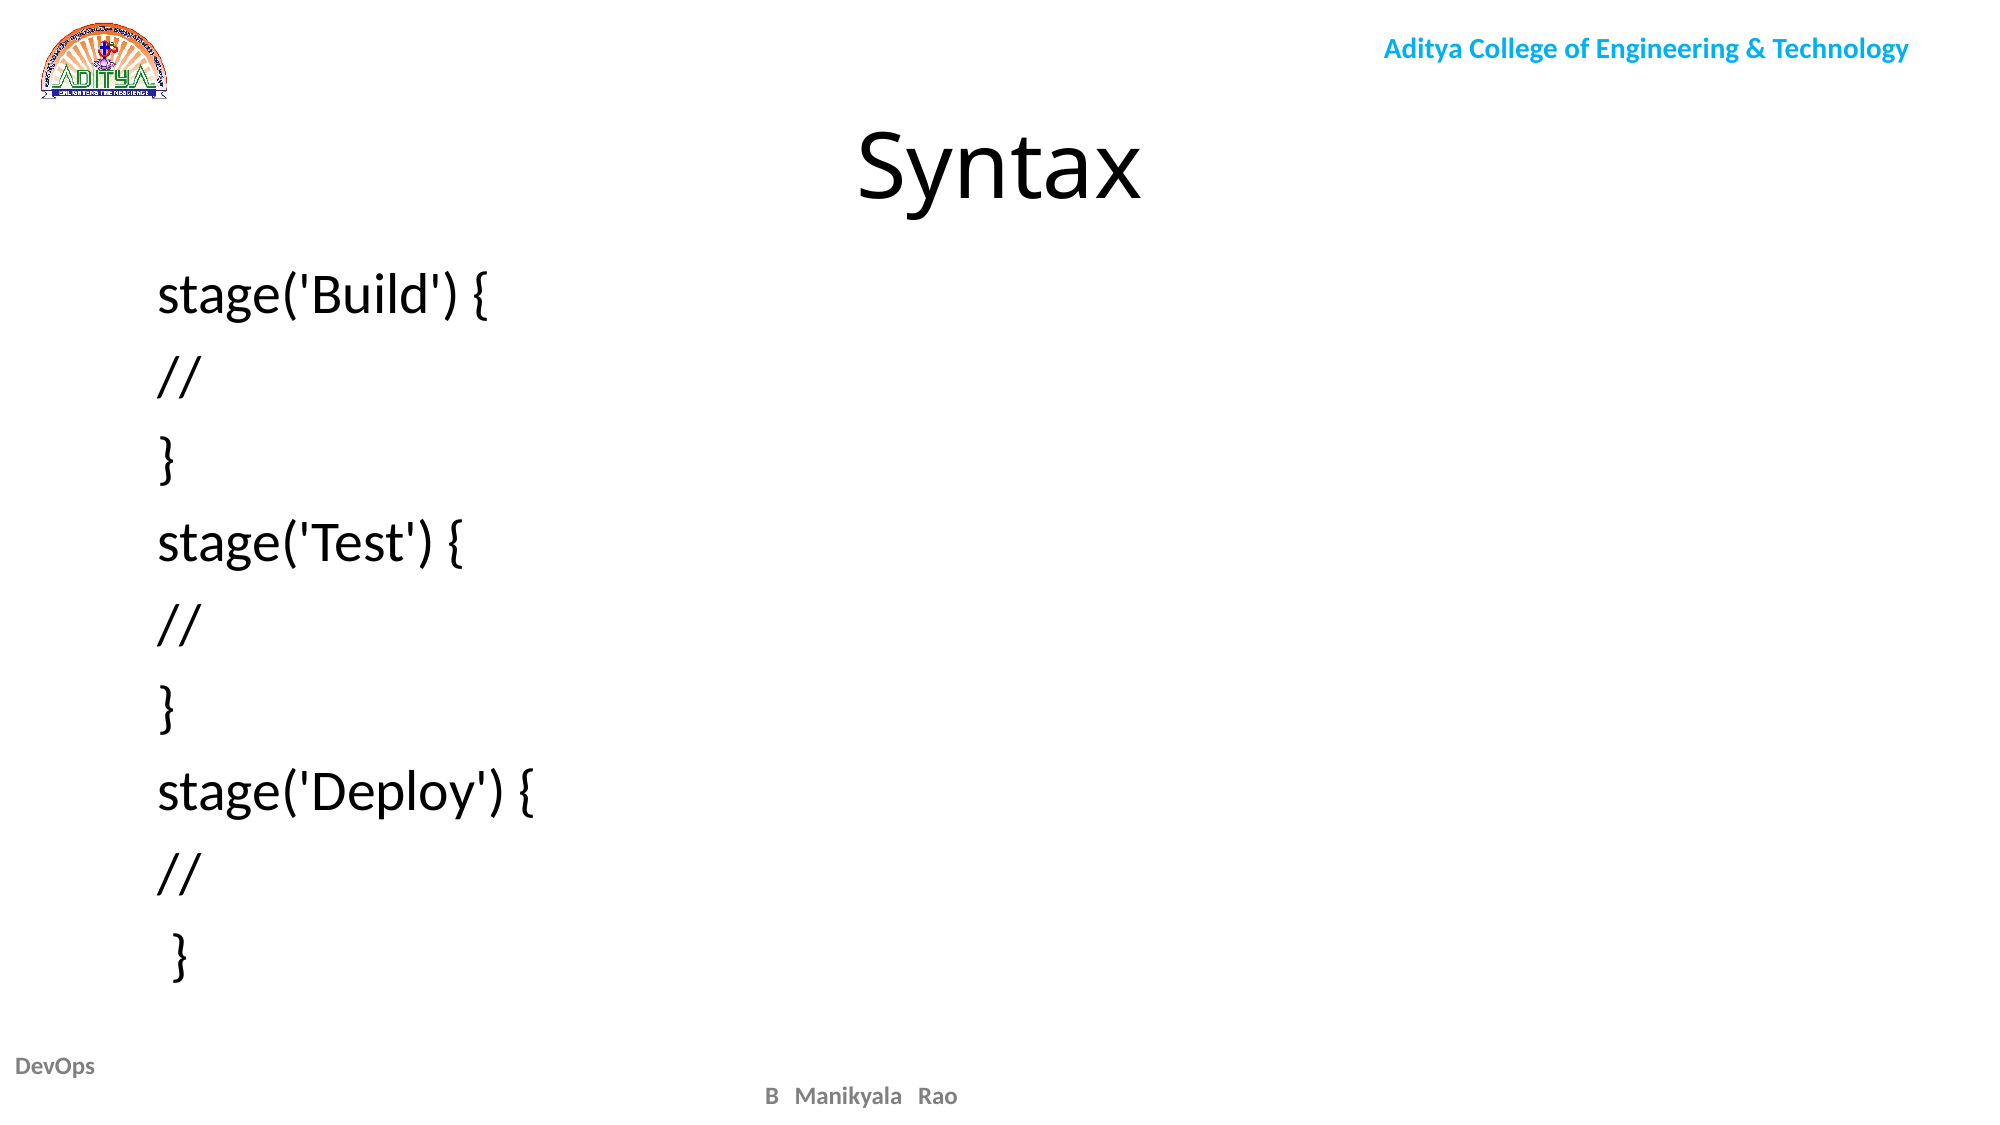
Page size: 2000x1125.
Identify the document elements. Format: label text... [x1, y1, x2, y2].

picture [39, 22, 168, 99]
list stage('Build') { // } stage('Test') { // } stage('Deploy') { // } [142, 256, 1867, 1000]
title Syntax [137, 59, 1862, 278]
